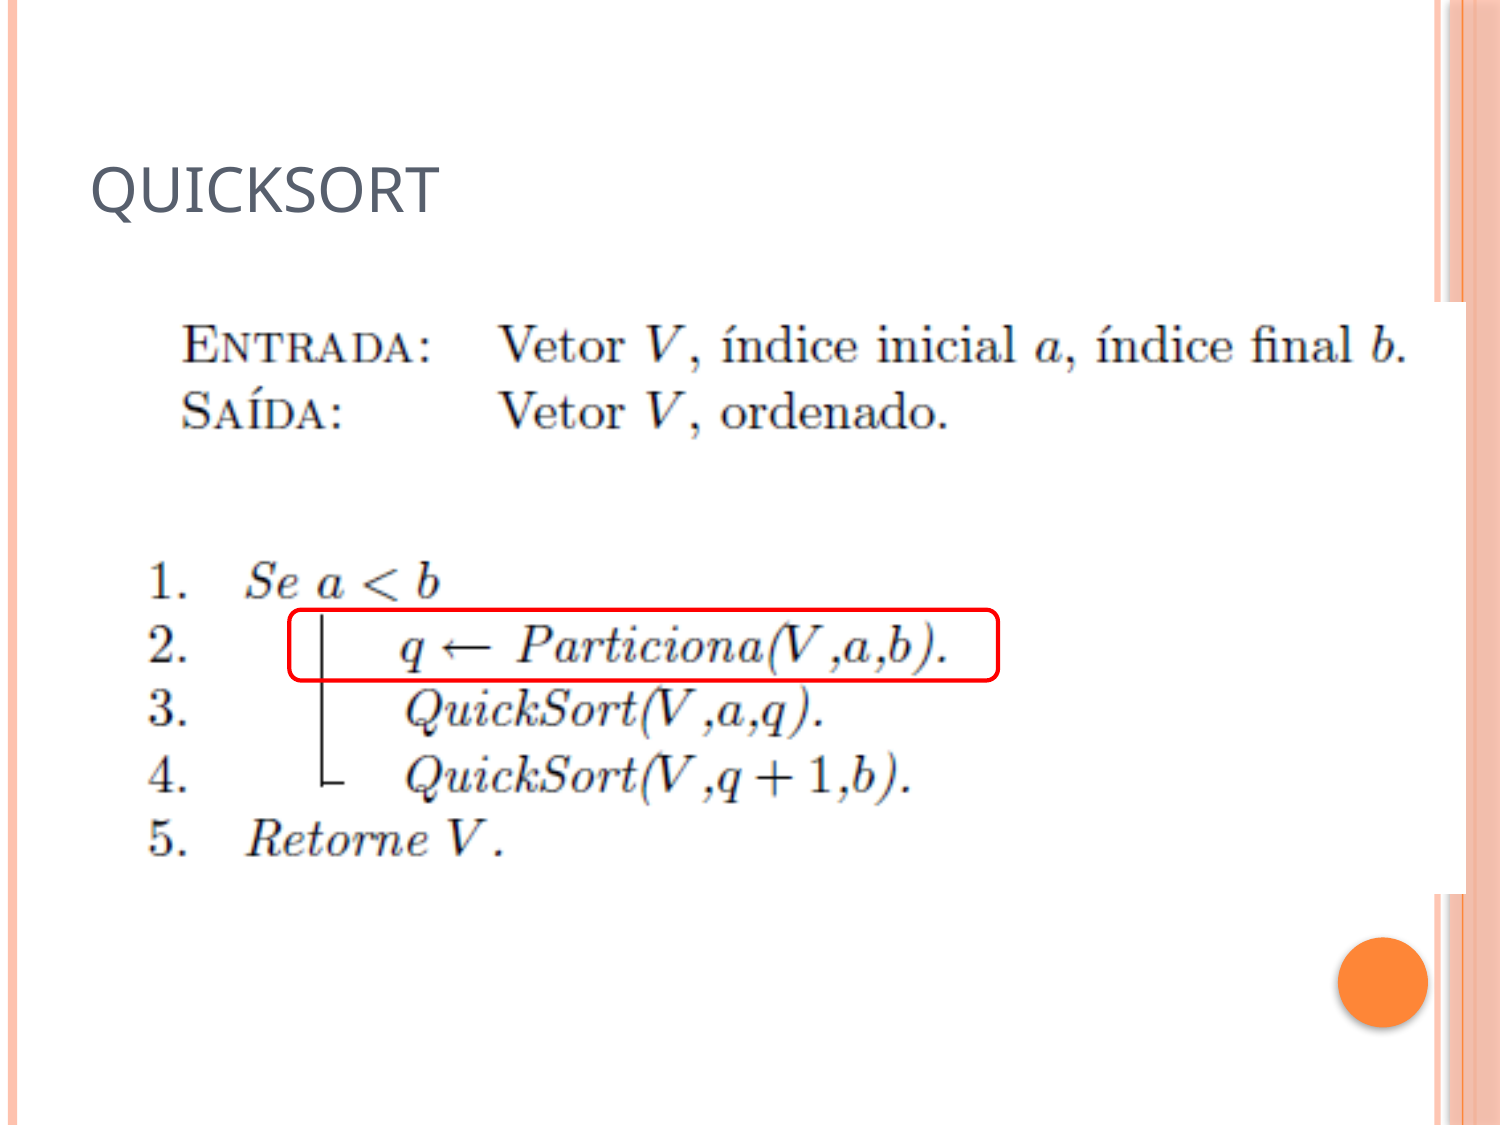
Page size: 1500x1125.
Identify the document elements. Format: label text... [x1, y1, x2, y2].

picture [111, 302, 1466, 894]
title QuickSort [75, 45, 1300, 233]
